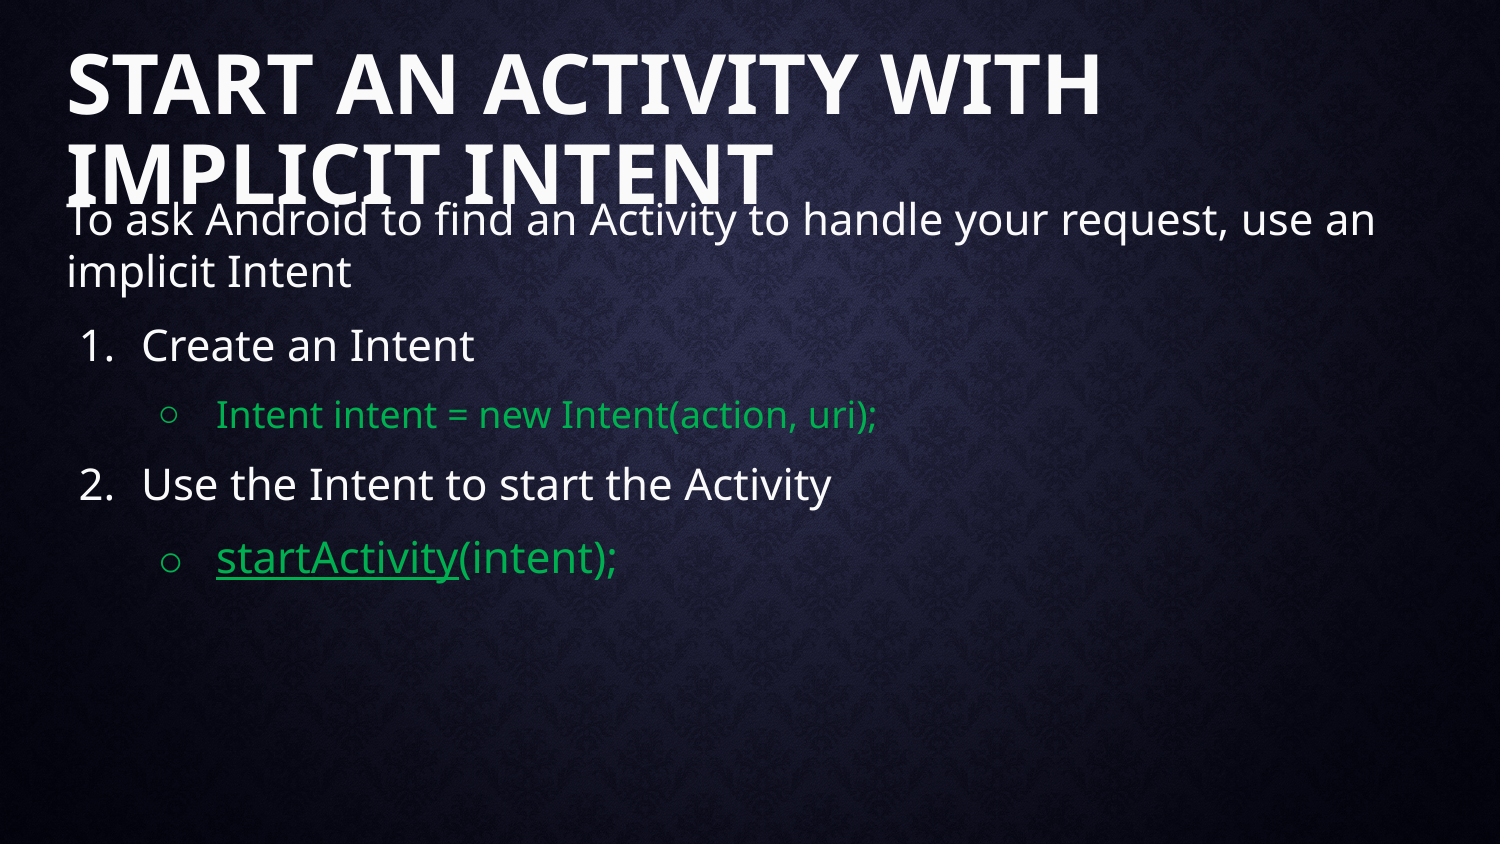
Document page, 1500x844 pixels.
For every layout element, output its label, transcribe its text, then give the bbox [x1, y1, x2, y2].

text_box To ask Android to find an Activity to handle your request, use an implicit Intent Create an Intent Intent intent = new Intent(action, uri); Use the Intent to start the Activity startActivity(intent); [51, 176, 1449, 737]
title Start an Activity with implicit intent [51, 28, 1449, 122]
